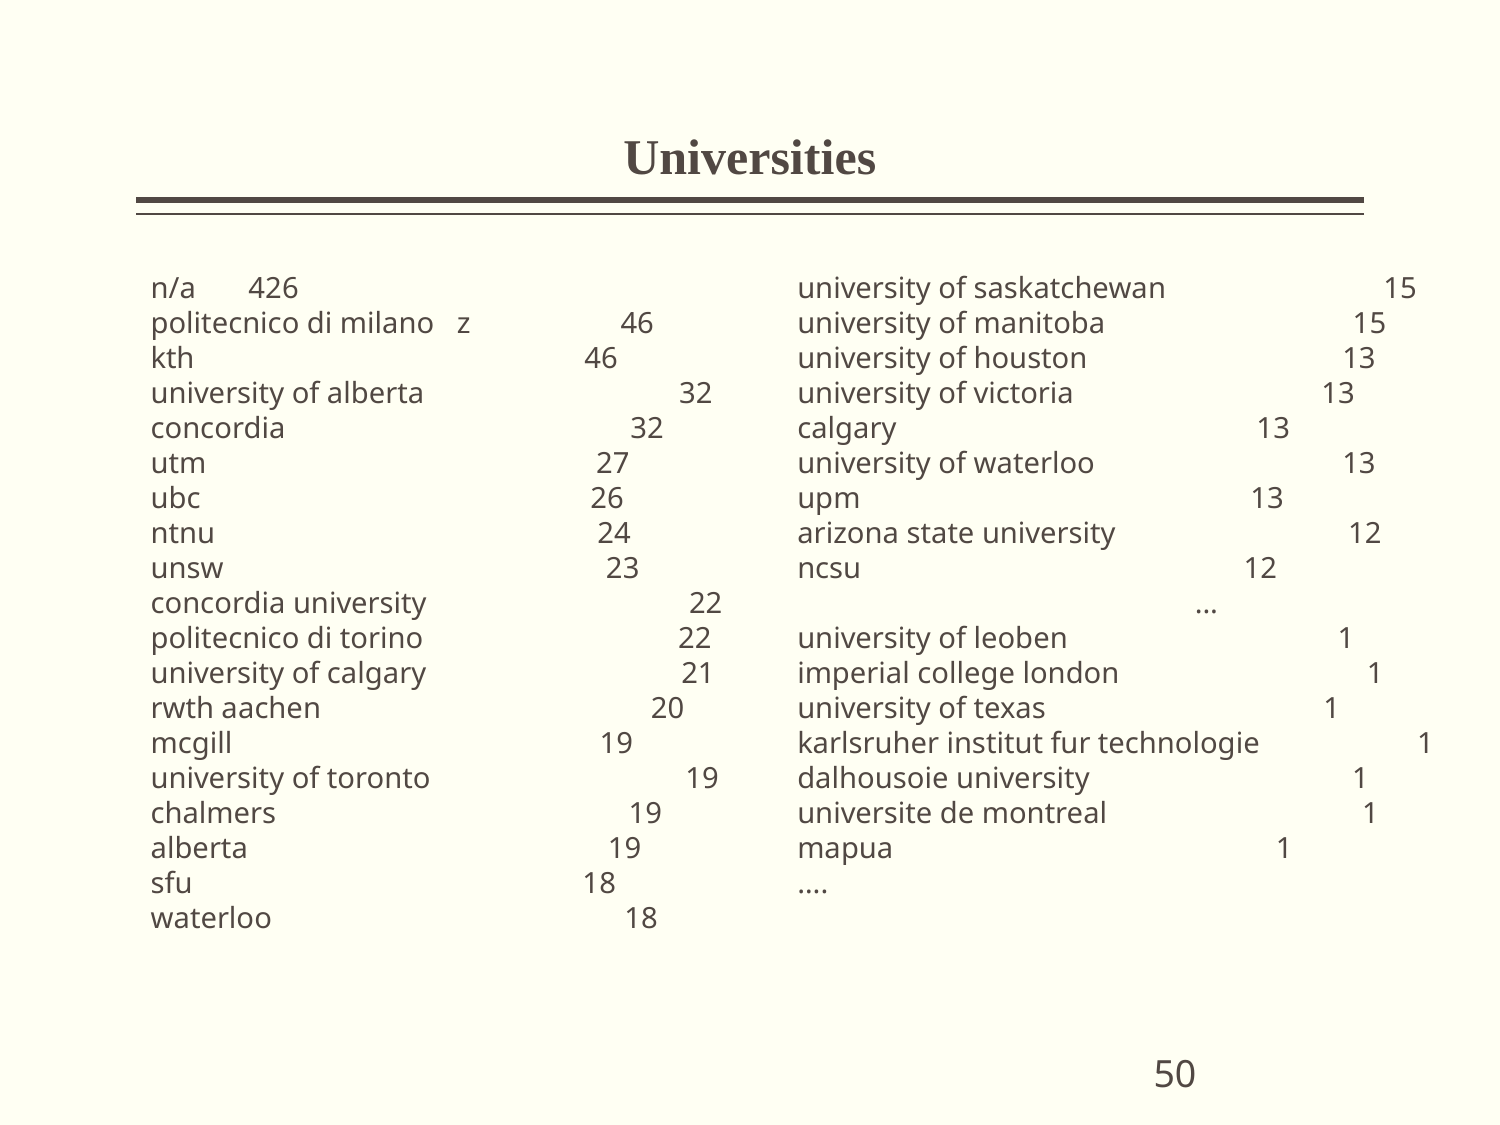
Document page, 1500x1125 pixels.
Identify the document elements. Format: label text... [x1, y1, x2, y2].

title Universities [135, 12, 1364, 193]
slide_number 50 [1138, 1042, 1364, 1103]
text_box n/a 426 politecnico di milano z 46 kth 46 university of alberta 32 concordia 32 utm 27 ubc 26 ntnu 24 unsw 23 concordia university 22 politecnico di torino 22 university of calgary 21 rwth aachen 20 mcgill 19 university of toronto 19 chalmers 19 alberta 19 sfu 18 waterloo 18 mcmaster 16 virginia tech 16 university of saskatchewan 15 university of manitoba 15 university of houston 13 university of victoria 13 calgary 13 university of waterloo 13 upm 13 arizona state university 12 ncsu 12 ... university of leoben 1 imperial college london 1 university of texas 1 karlsruher institut fur technologie 1 dalhousoie university 1 universite de montreal 1 mapua 1 …. [135, 262, 1459, 1125]
